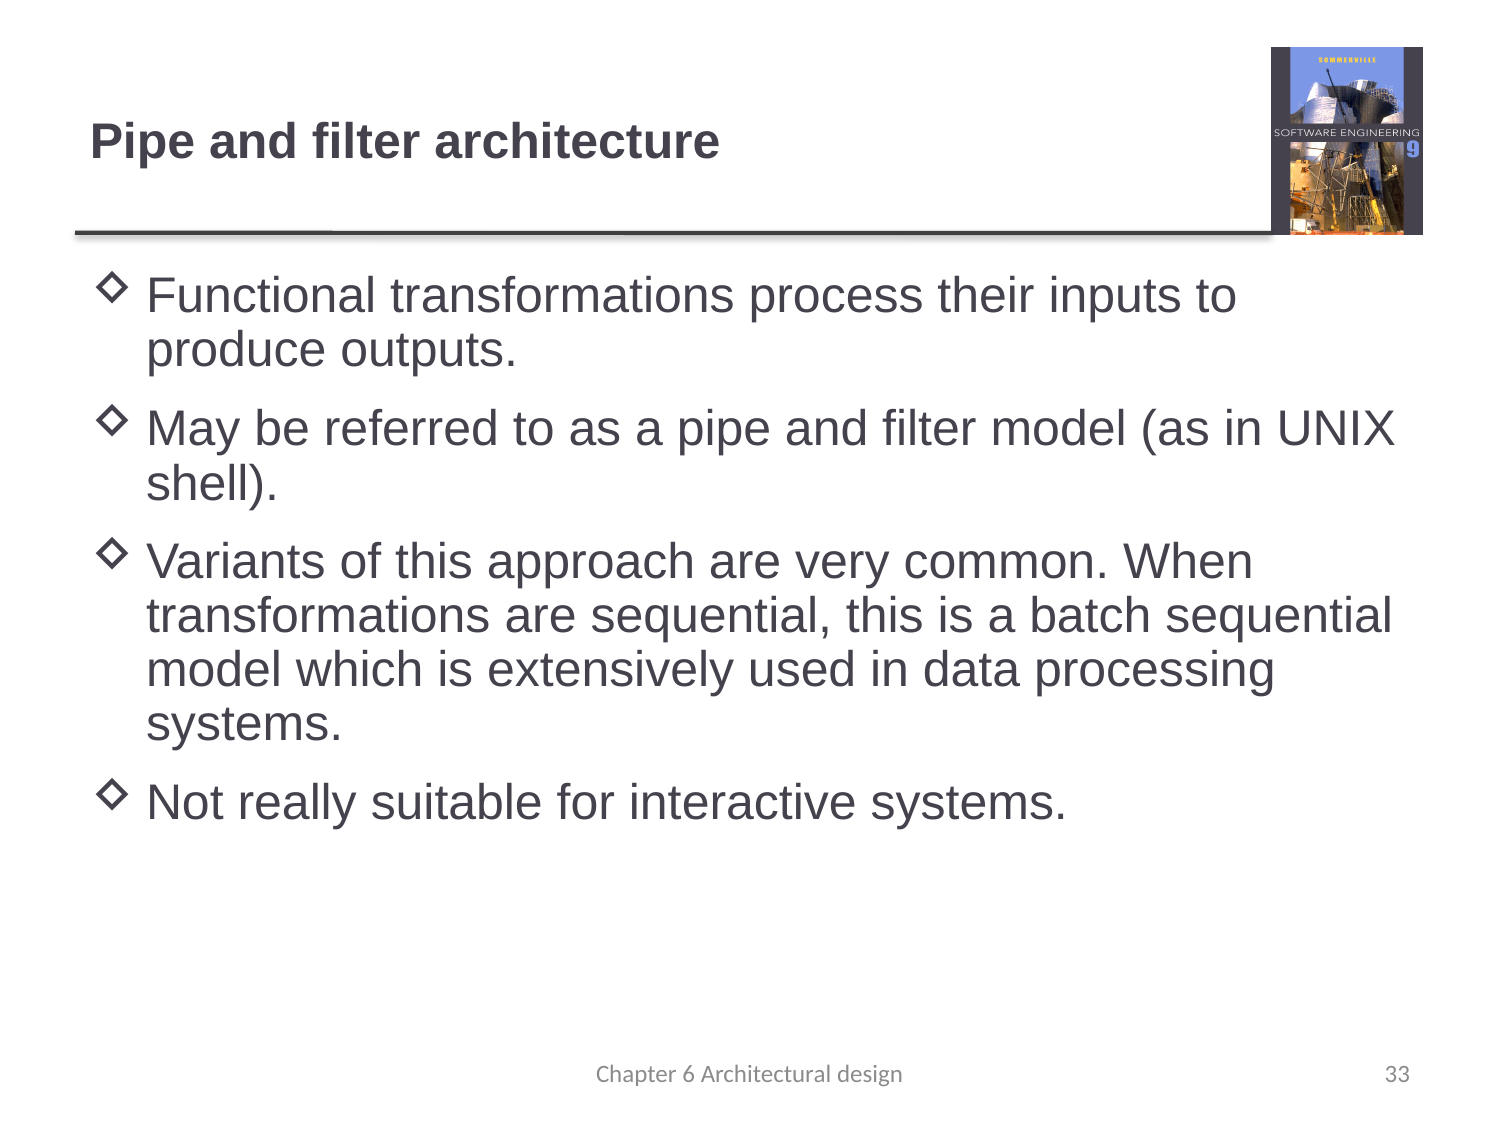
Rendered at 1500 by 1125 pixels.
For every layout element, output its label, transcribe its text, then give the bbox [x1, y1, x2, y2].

picture [1272, 47, 1423, 235]
slide_number 33 [1074, 1042, 1425, 1103]
footer Chapter 6 Architectural design [512, 1042, 988, 1103]
list Functional transformations process their inputs to produce outputs. May be referred to as a pipe and filter model (as in UNIX shell). Variants of this approach are very common. When transformations are sequential, this is a batch sequential model which is extensively used in data processing systems. Not really suitable for interactive systems. [75, 262, 1425, 1005]
title Pipe and filter architecture [74, 44, 1272, 233]
